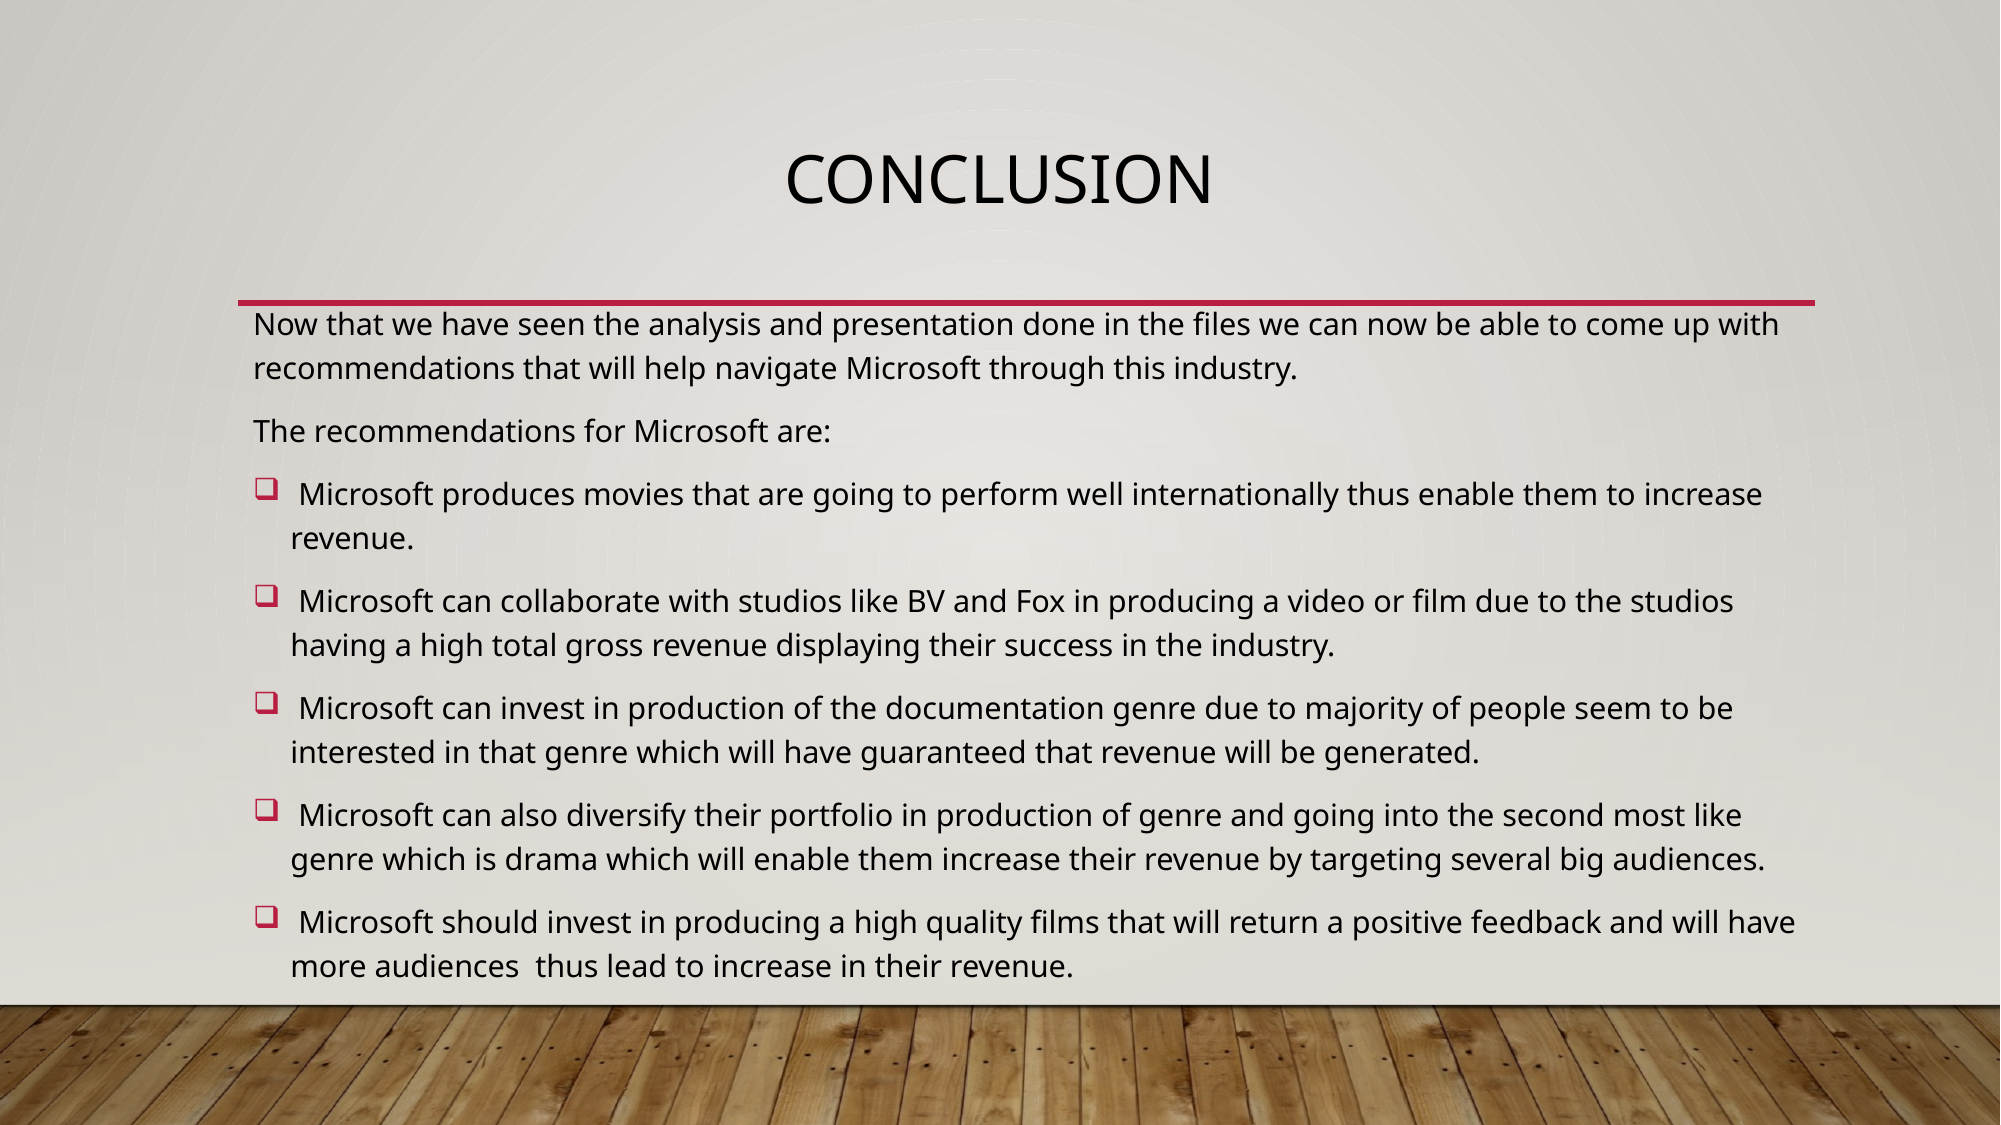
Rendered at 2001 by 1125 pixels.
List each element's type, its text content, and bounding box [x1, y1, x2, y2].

title Conclusion [212, 138, 1788, 312]
picture [0, 1005, 2000, 1125]
list Now that we have seen the analysis and presentation done in the files we can now be able to come up with recommendations that will help navigate Microsoft through this industry. The recommendations for Microsoft are: Microsoft produces movies that are going to perform well internationally thus enable them to increase revenue. Microsoft can collaborate with studios like BV and Fox in producing a video or film due to the studios having a high total gross revenue displaying their success in the industry. Microsoft can invest in production of the documentation genre due to majority of people seem to be interested in that genre which will have guaranteed that revenue will be generated. Microsoft can also diversify their portfolio in production of genre and going into the second most like genre which is drama which will enable them increase their revenue by targeting several big audiences. Microsoft should invest in producing a high quality films that will return a positive feedback and will have more audiences thus lead to increase in their revenue. [238, 290, 1814, 994]
